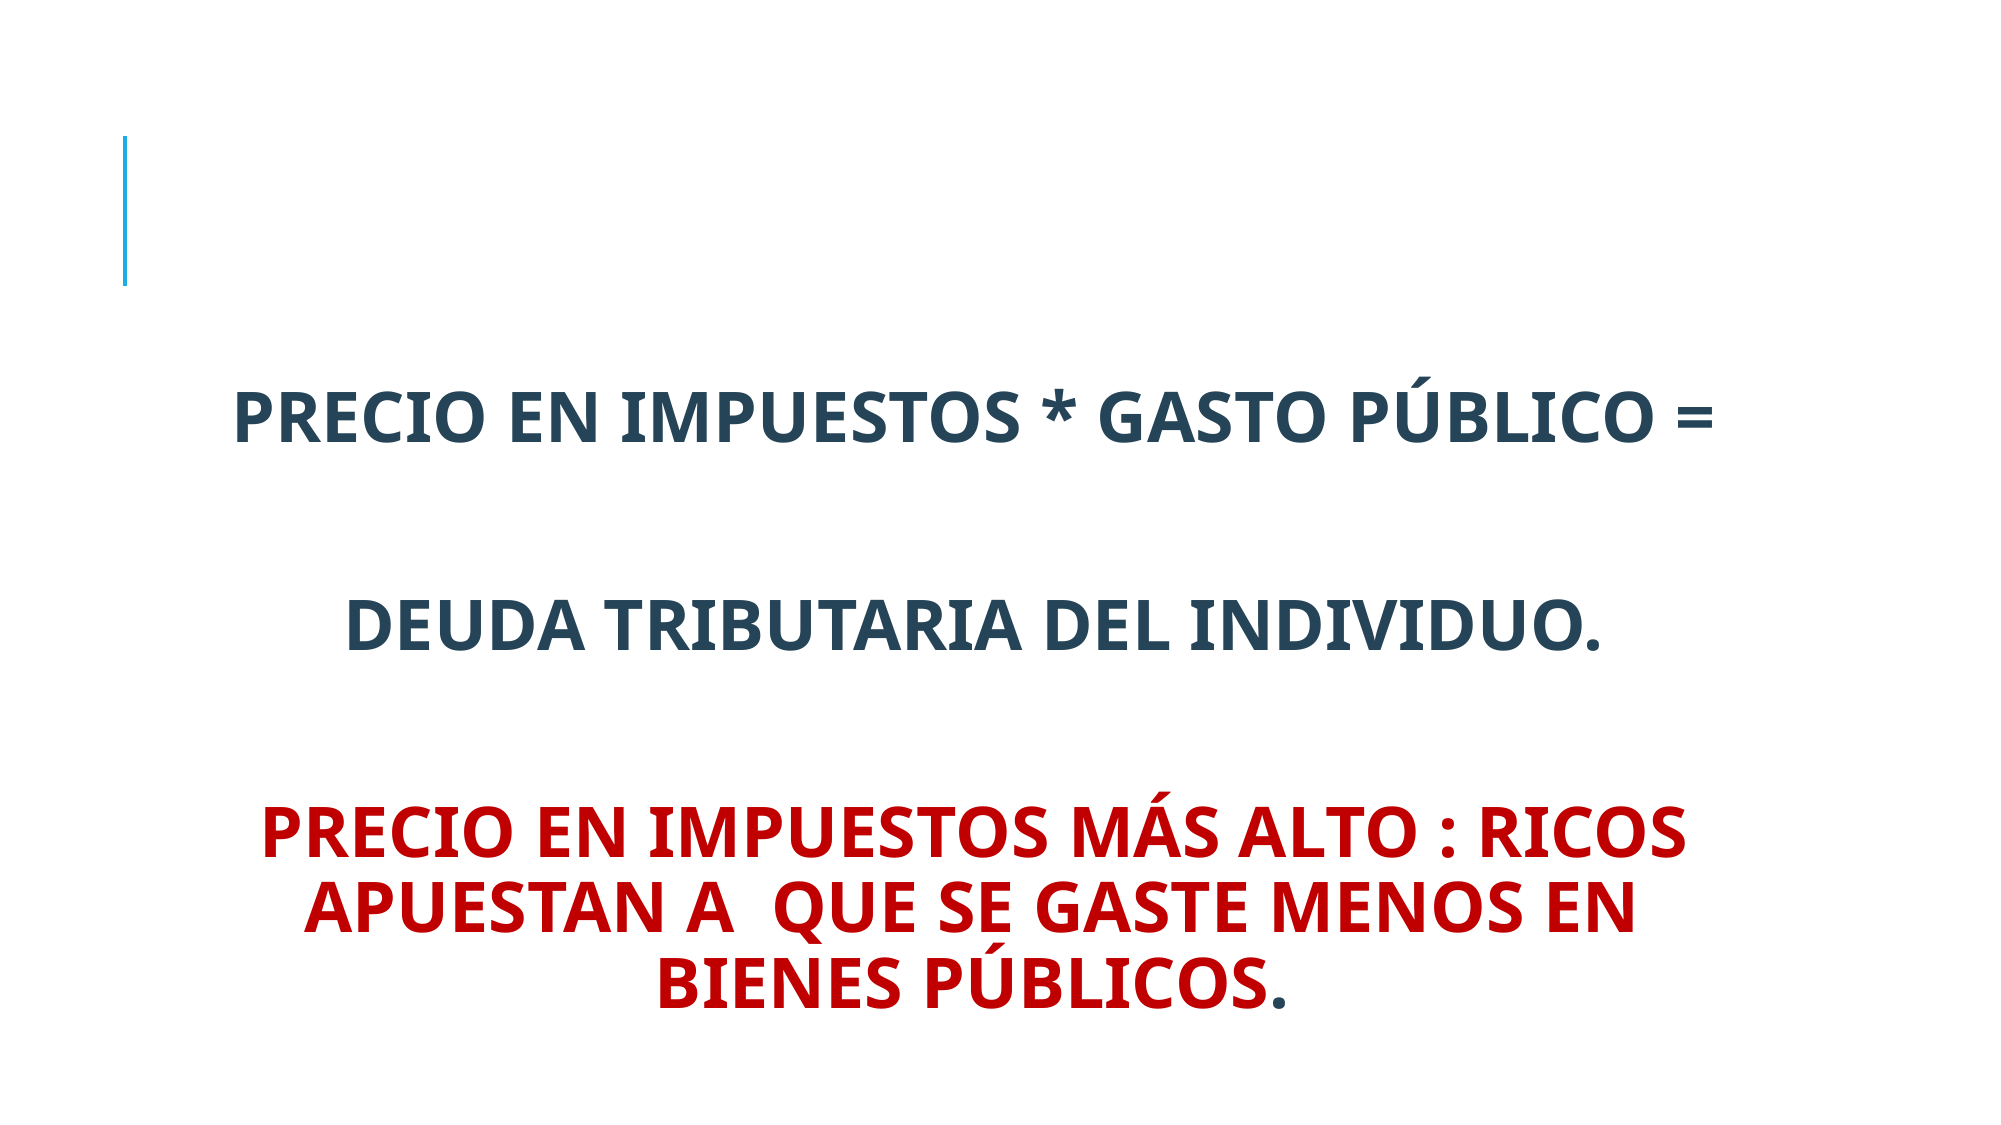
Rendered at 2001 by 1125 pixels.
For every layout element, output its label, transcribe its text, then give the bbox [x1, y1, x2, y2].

list PRECIO EN IMPUESTOS * GASTO PÚBLICO = DEUDA TRIBUTARIA DEL INDIVIDUO. PRECIO EN IMPUESTOS MÁS ALTO : RICOS APUESTAN A QUE SE GASTE MENOS EN BIENES PÚBLICOS. [168, 375, 1763, 1035]
